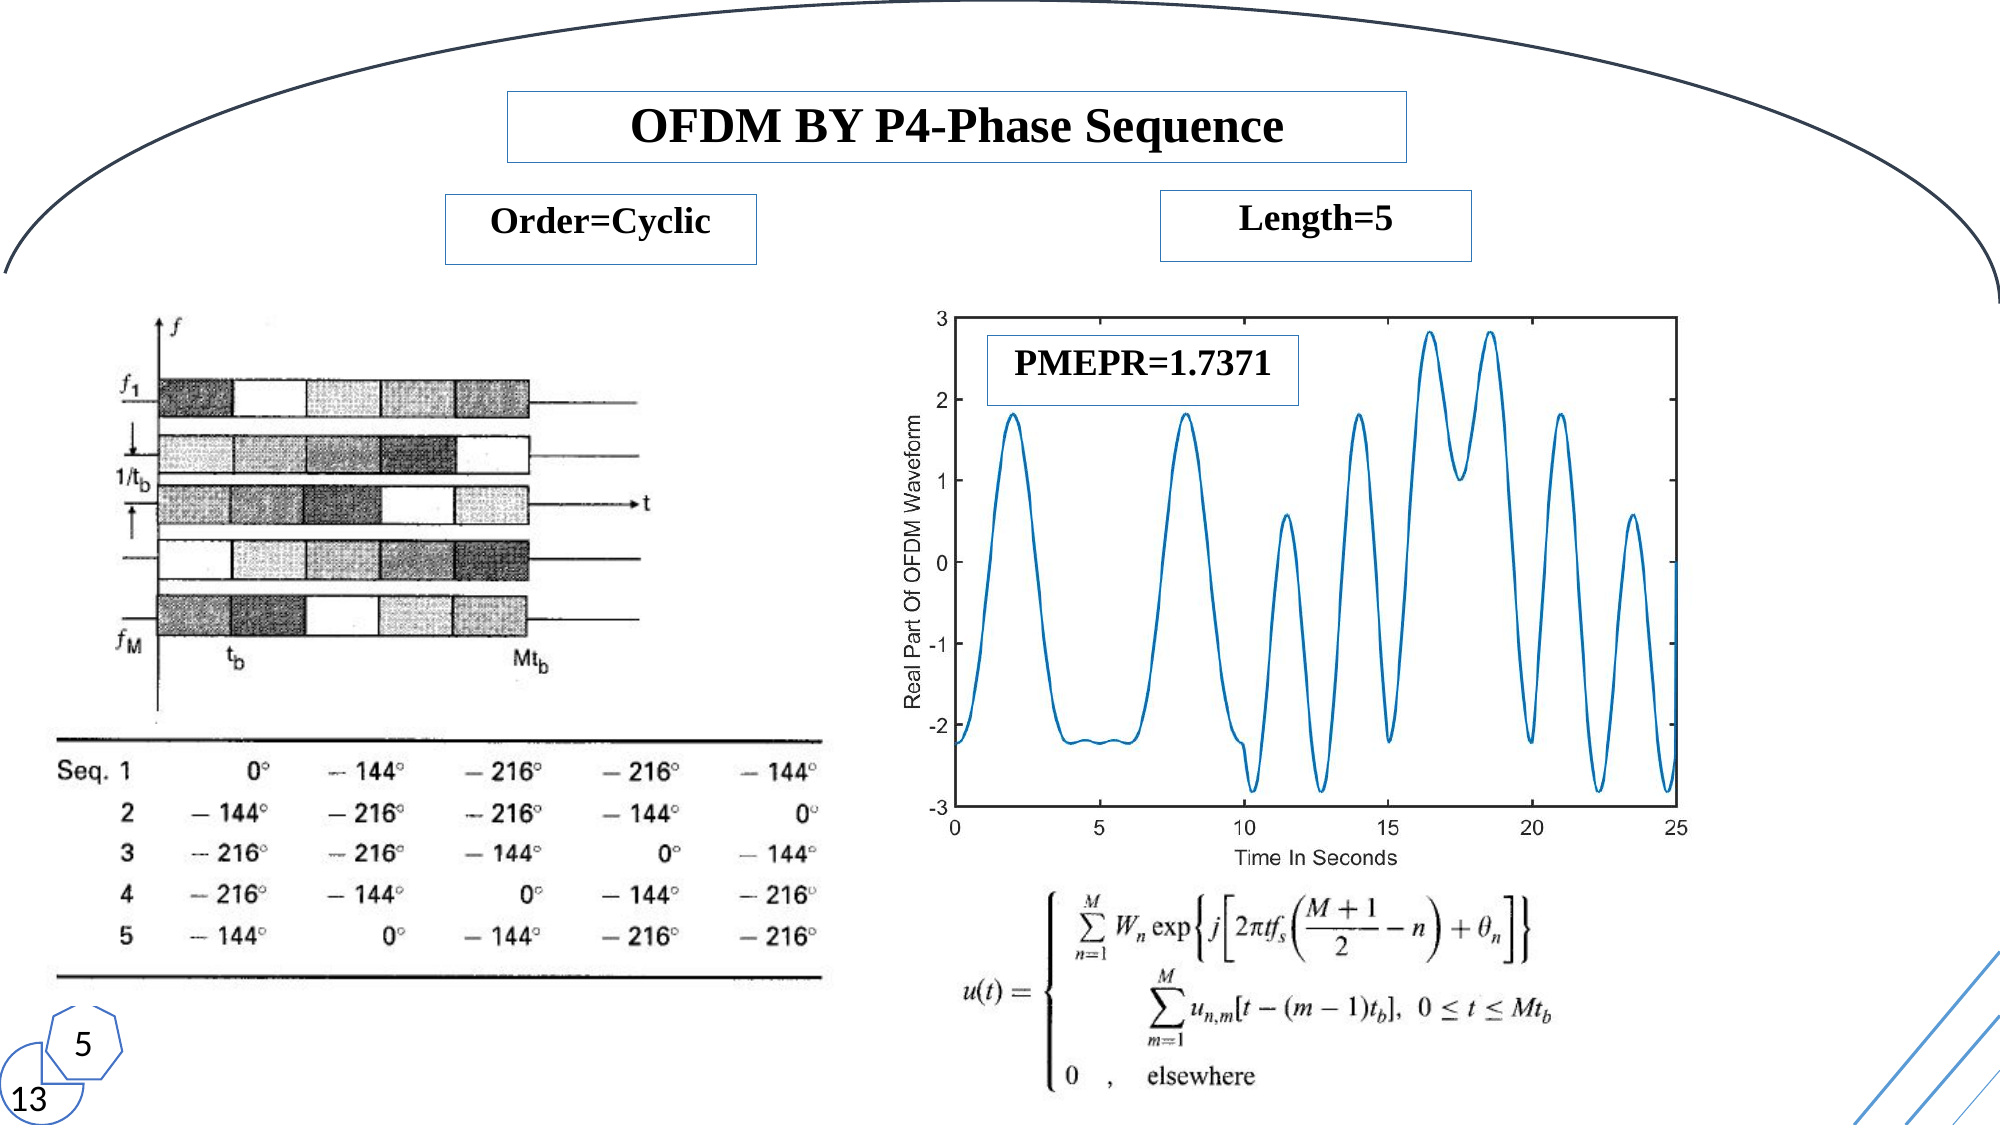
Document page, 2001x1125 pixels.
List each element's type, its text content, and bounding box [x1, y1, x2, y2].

text_box Order=Cyclic [445, 194, 757, 265]
text_box [2, 1041, 43, 1066]
text_box [44, 1032, 49, 1058]
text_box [1952, 1070, 2000, 1125]
text_box 13 [0, 1066, 67, 1125]
text_box [3, 0, 2000, 304]
text_box [118, 1026, 124, 1059]
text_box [1854, 951, 2000, 1125]
picture [45, 271, 1764, 1006]
text_box 5 [49, 1012, 118, 1072]
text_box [1905, 1015, 2000, 1125]
picture [115, 303, 671, 724]
text_box [59, 1006, 109, 1012]
text_box [60, 1072, 108, 1081]
text_box [67, 1082, 85, 1118]
text_box Length=5 [1160, 190, 1472, 262]
picture [957, 874, 1559, 1118]
